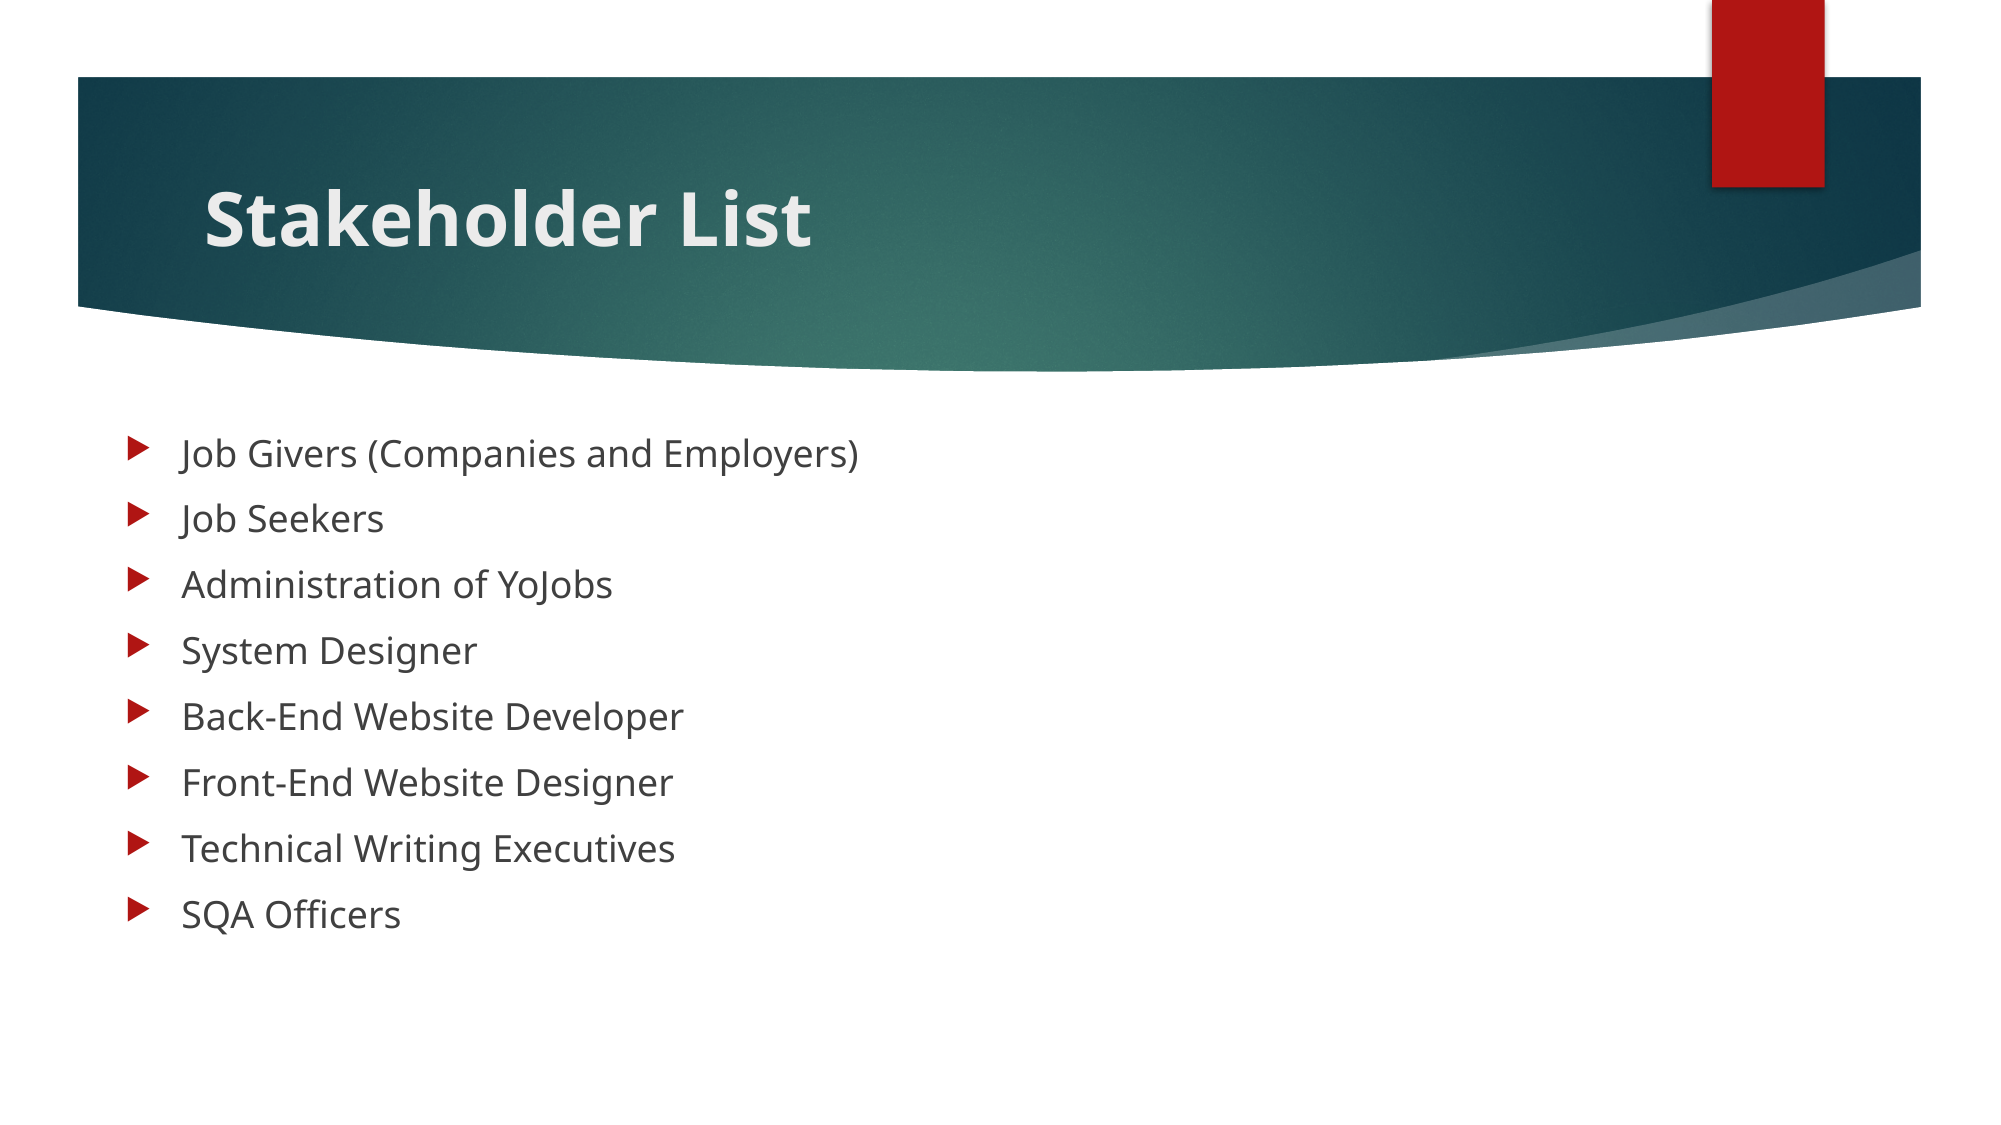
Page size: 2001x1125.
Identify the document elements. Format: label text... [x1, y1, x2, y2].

list Job Givers (Companies and Employers) Job Seekers Administration of YoJobs System Designer Back-End Website Developer Front-End Website Designer Technical Writing Executives SQA Officers [110, 422, 1717, 1008]
title Stakeholder List [189, 158, 1638, 275]
